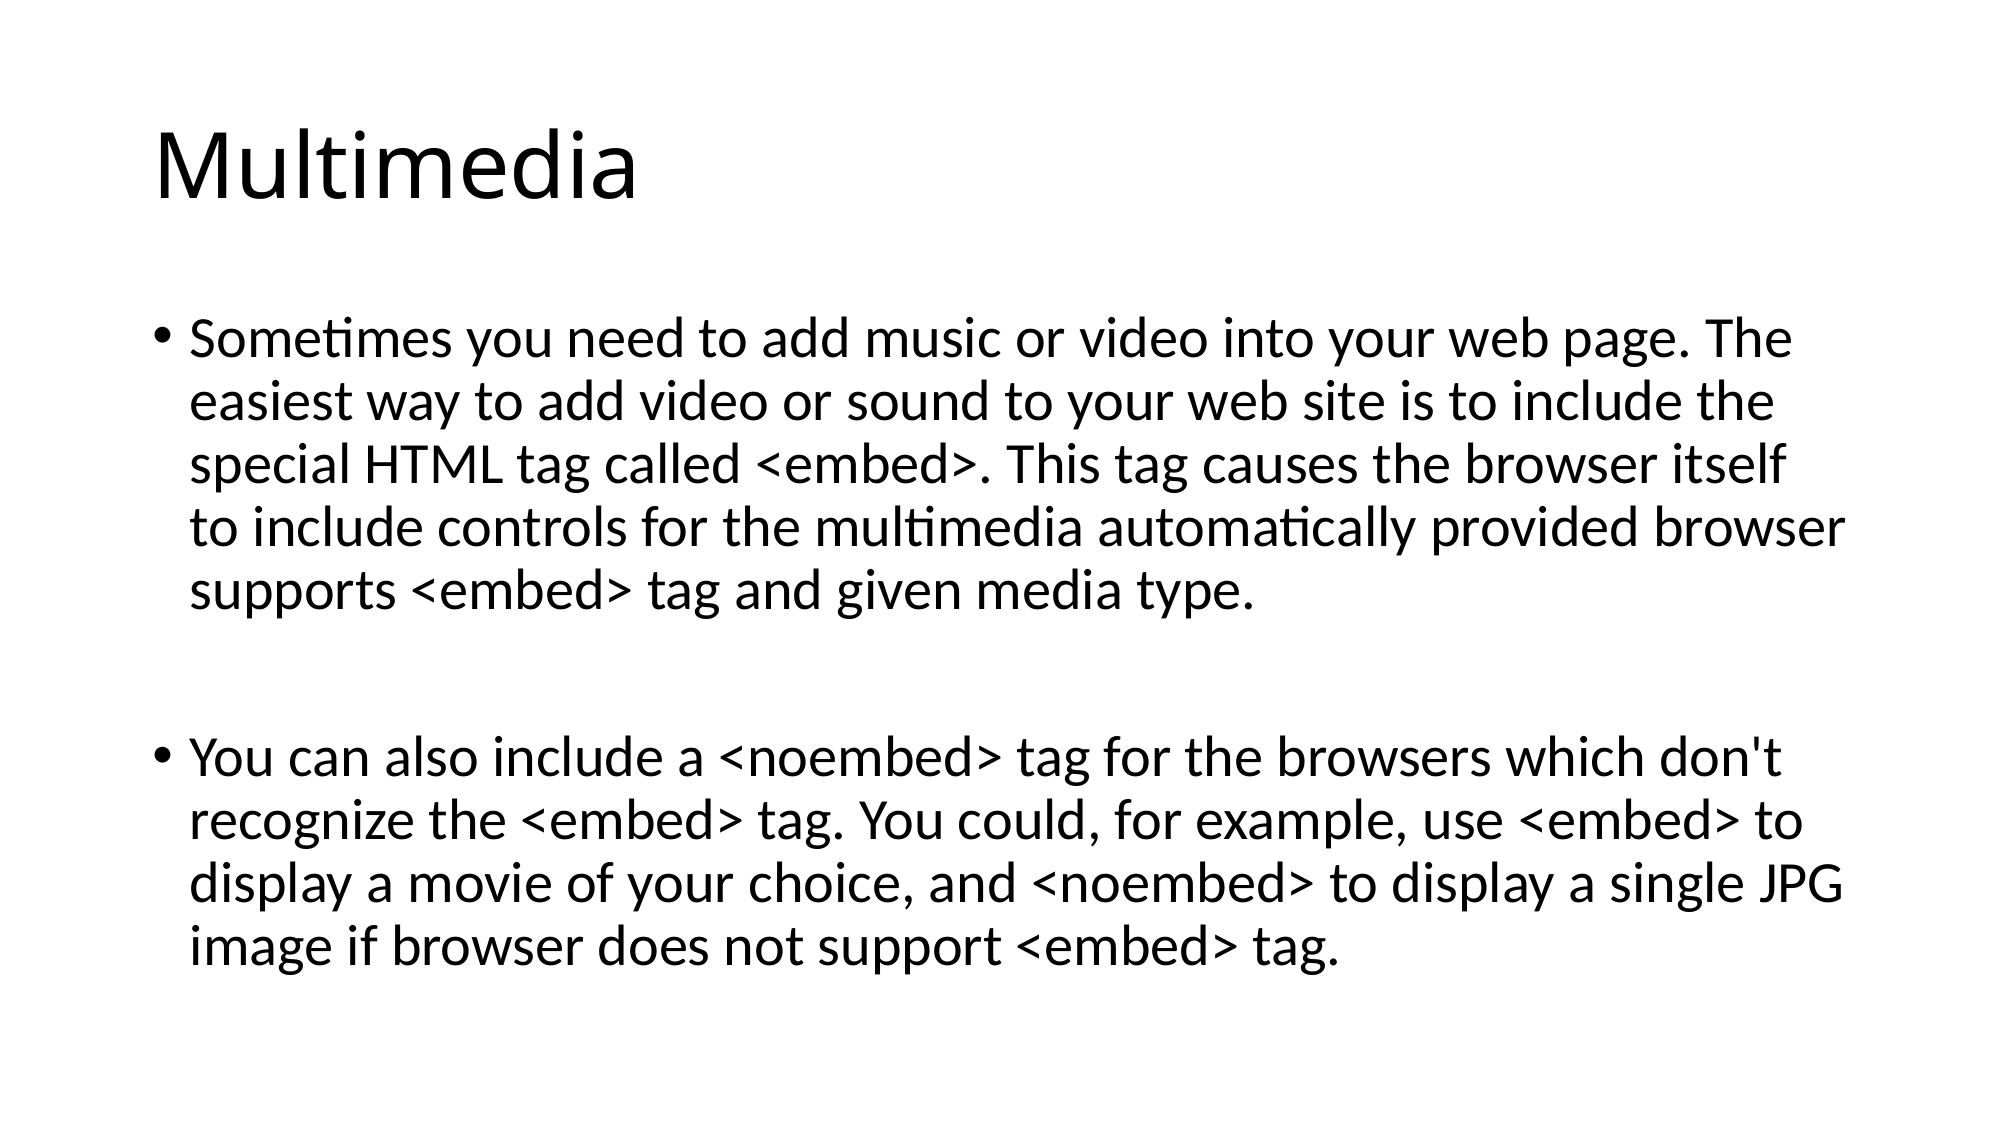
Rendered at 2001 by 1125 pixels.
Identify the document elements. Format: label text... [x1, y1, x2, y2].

list Sometimes you need to add music or video into your web page. The easiest way to add video or sound to your web site is to include the special HTML tag called <embed>. This tag causes the browser itself to include controls for the multimedia automatically provided browser supports <embed> tag and given media type. You can also include a <noembed> tag for the browsers which don't recognize the <embed> tag. You could, for example, use <embed> to display a movie of your choice, and <noembed> to display a single JPG image if browser does not support <embed> tag. [137, 299, 1863, 1014]
title Multimedia [137, 59, 1863, 278]
